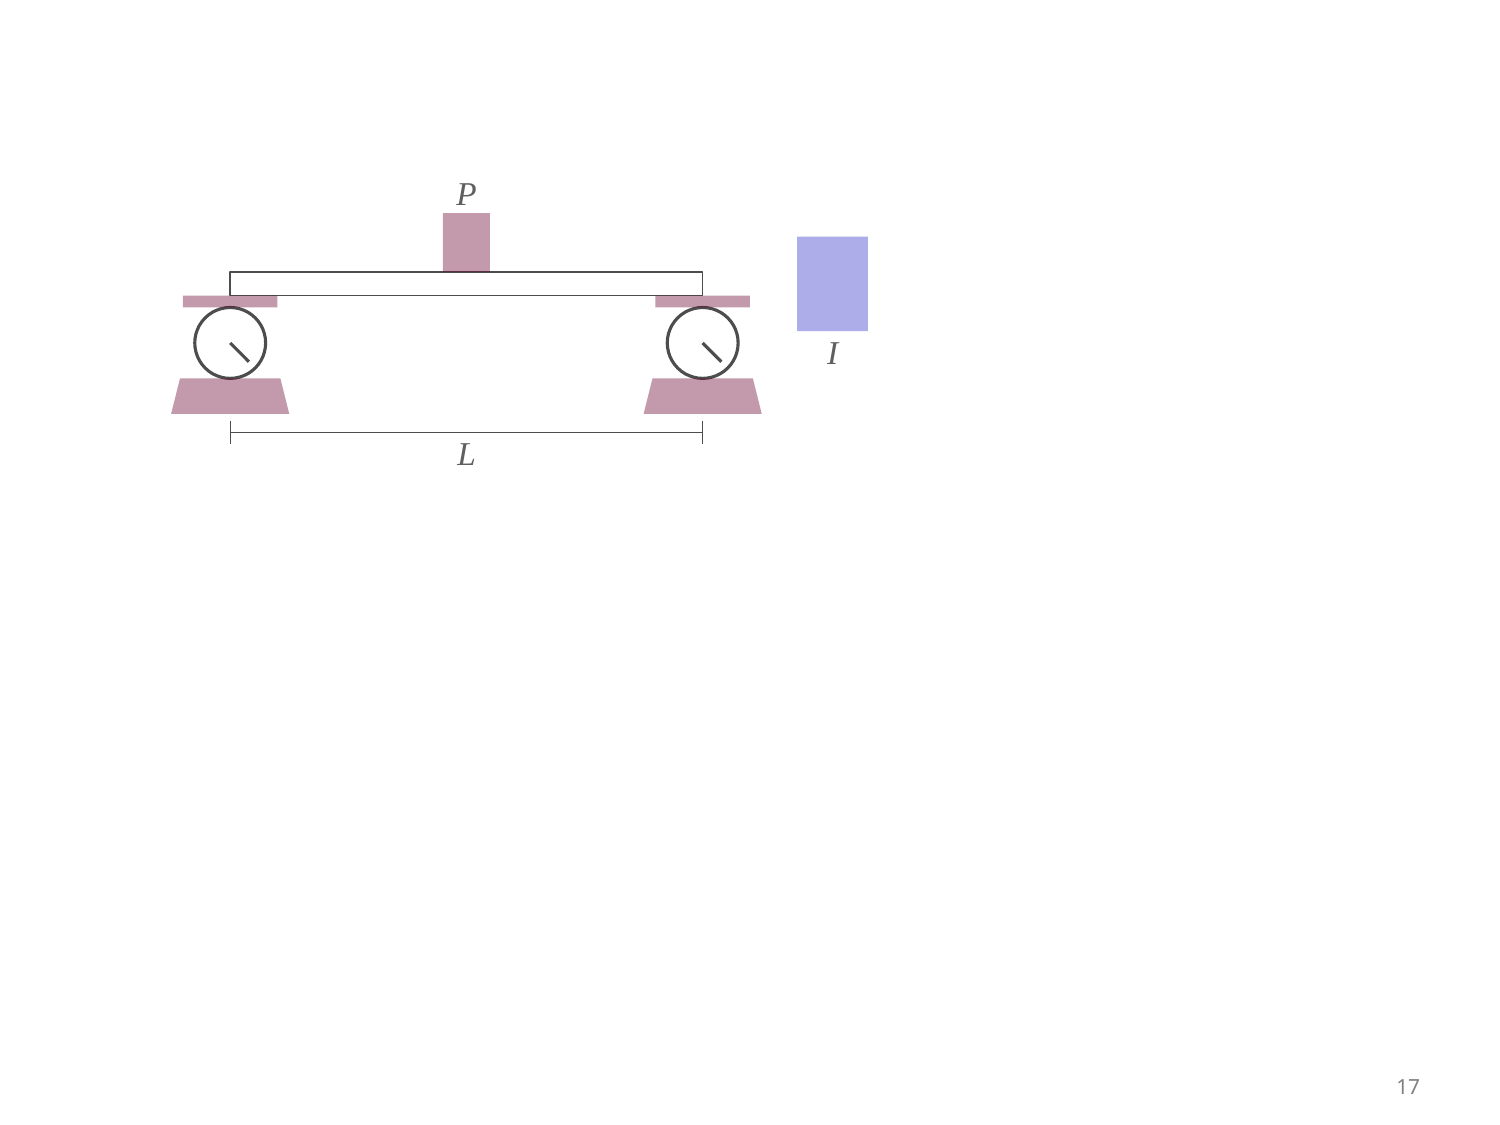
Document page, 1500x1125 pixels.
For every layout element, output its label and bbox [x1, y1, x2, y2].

text_box [170, 172, 869, 474]
